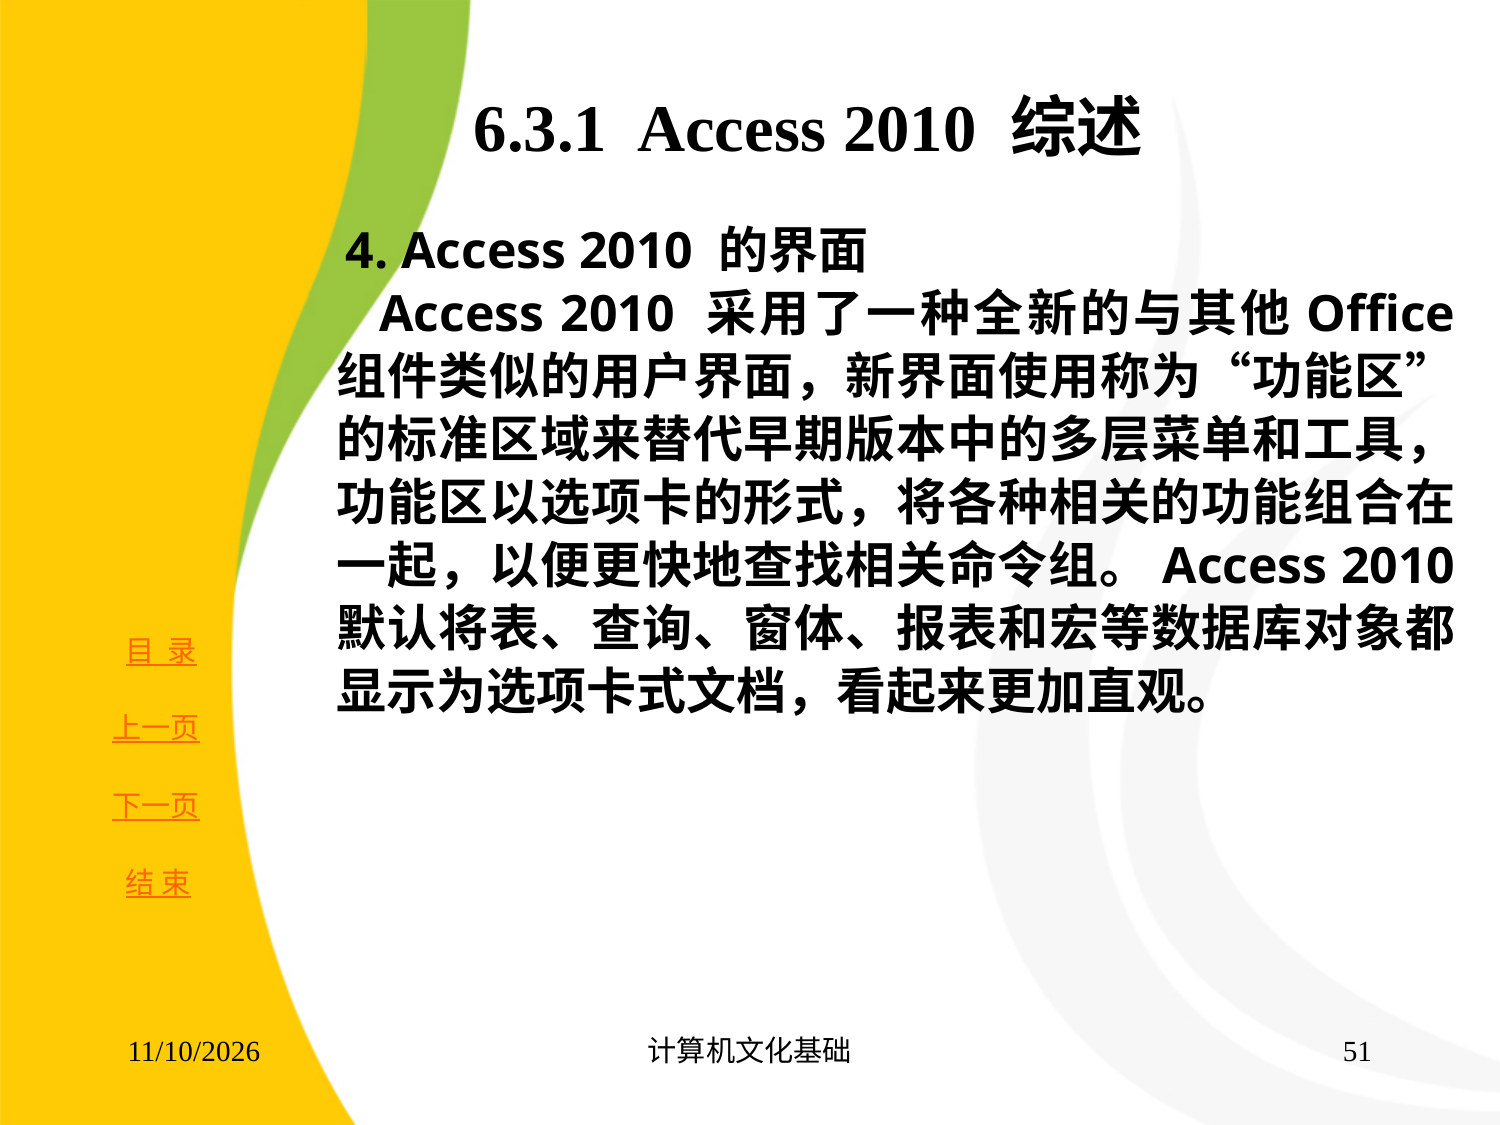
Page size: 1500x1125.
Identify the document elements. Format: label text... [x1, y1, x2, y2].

title 6.3.1 Access 2010 综述 [171, 31, 1447, 219]
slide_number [112, 1025, 425, 1100]
picture [0, 0, 1500, 1125]
slide_number 51 [1074, 1025, 1388, 1100]
footer 计算机文化基础 [512, 1025, 988, 1100]
list 4. Access 2010 的界面 Access 2010 采用了一种全新的与其他Office 组件类似的用户界面，新界面使用称为“功能区”的标准区域来替代早期版本中的多层菜单和工具，功能区以选项卡的形式，将各种相关的功能组合在一起，以便更快地查找相关命令组。Access 2010 默认将表、查询、窗体、报表和宏等数据库对象都显示为选项卡式文档，看起来更加直观。 [265, 208, 1471, 1024]
